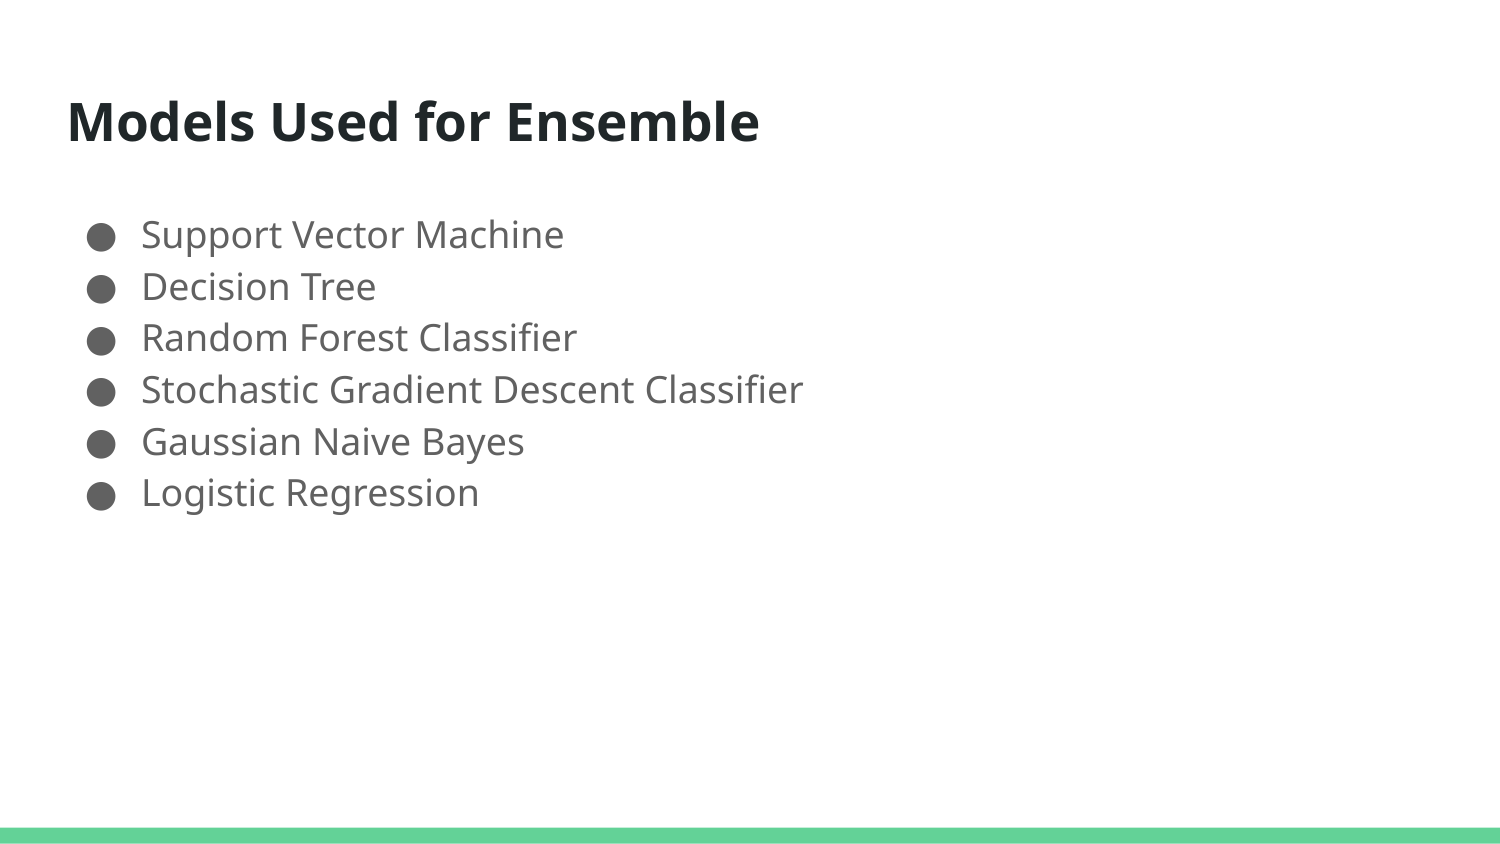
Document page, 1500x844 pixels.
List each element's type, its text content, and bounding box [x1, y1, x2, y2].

title Models Used for Ensemble [51, 72, 1449, 167]
list Support Vector Machine Decision Tree Random Forest Classifier Stochastic Gradient Descent Classifier Gaussian Naive Bayes Logistic Regression [51, 189, 1449, 750]
